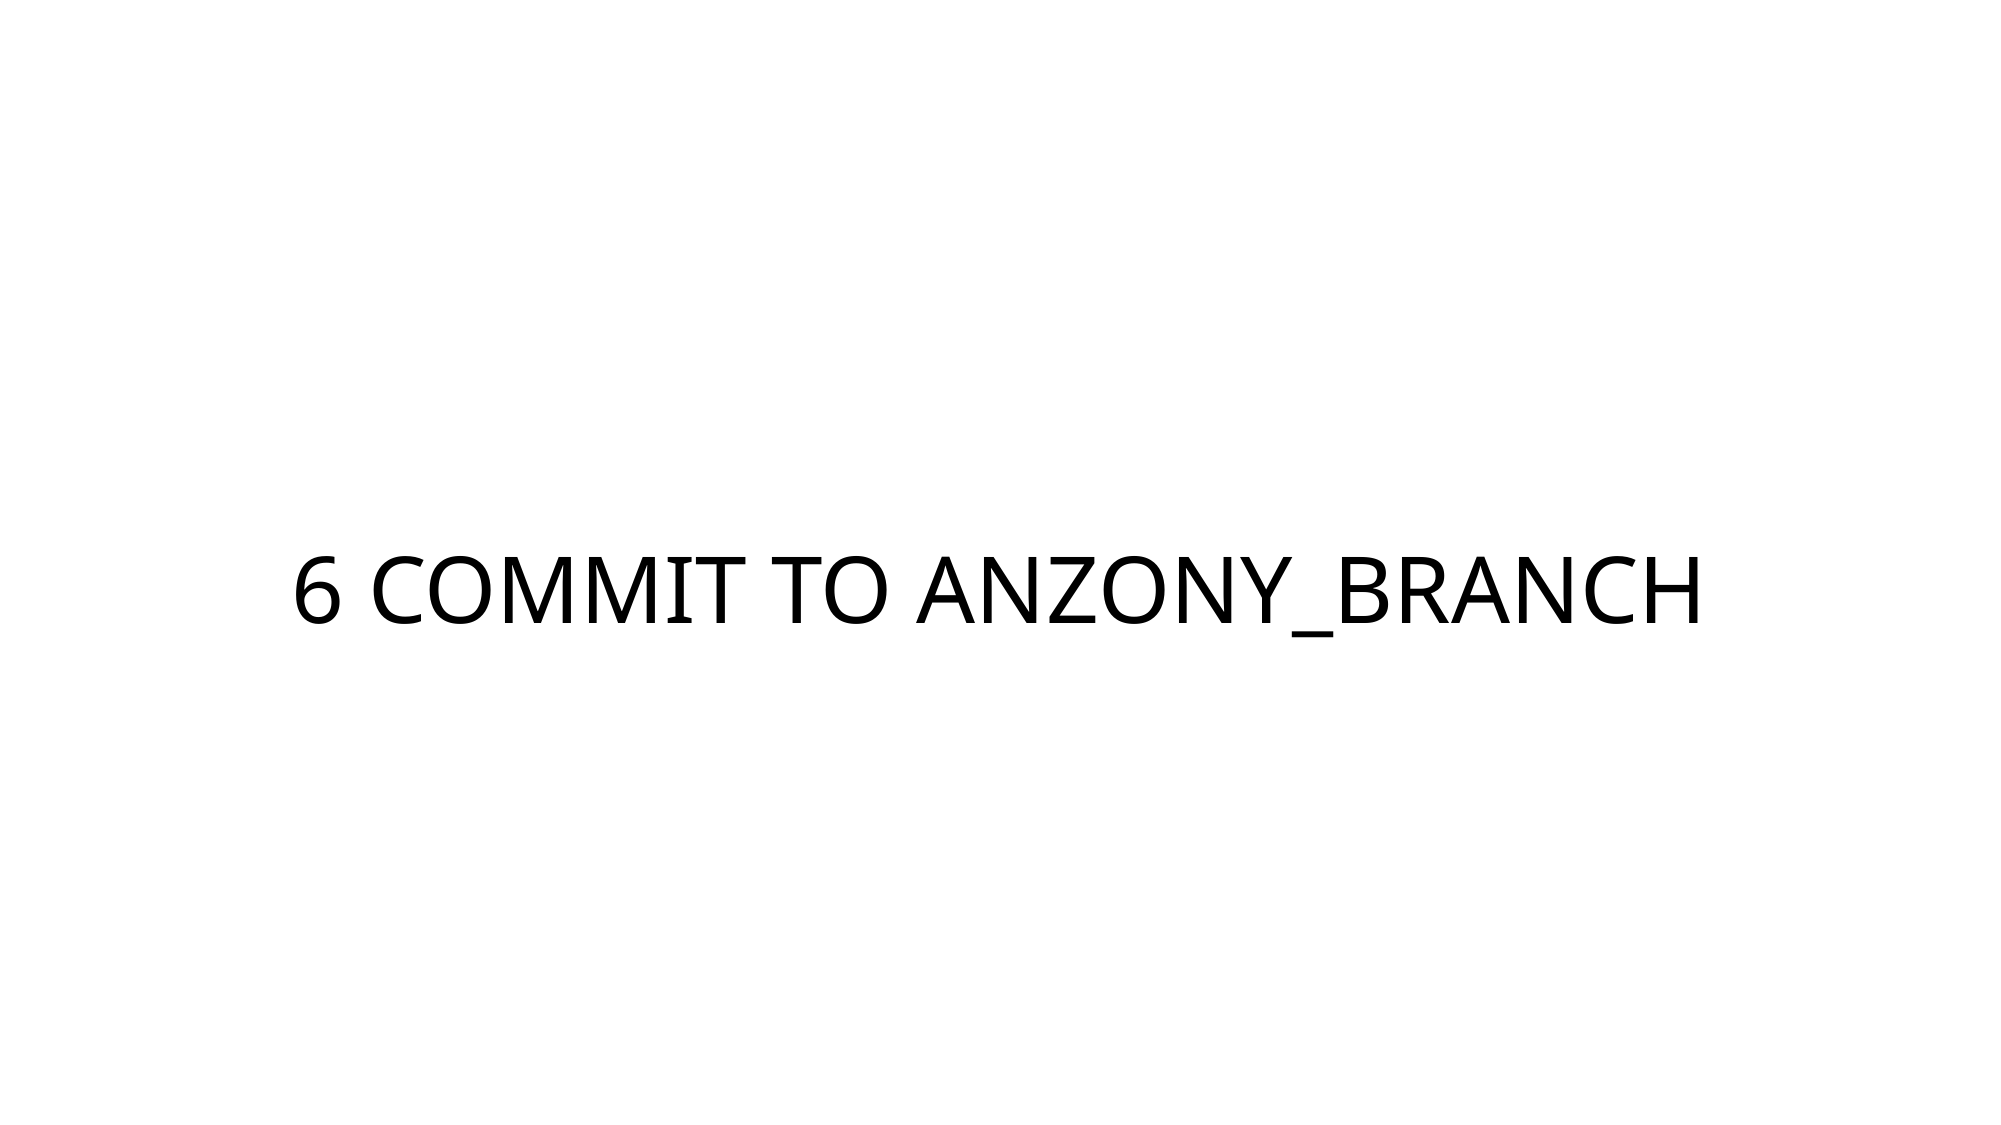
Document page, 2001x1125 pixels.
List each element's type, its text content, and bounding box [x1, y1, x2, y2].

title 6 COMMIT TO ANZONY_BRANCH [249, 442, 1750, 652]
